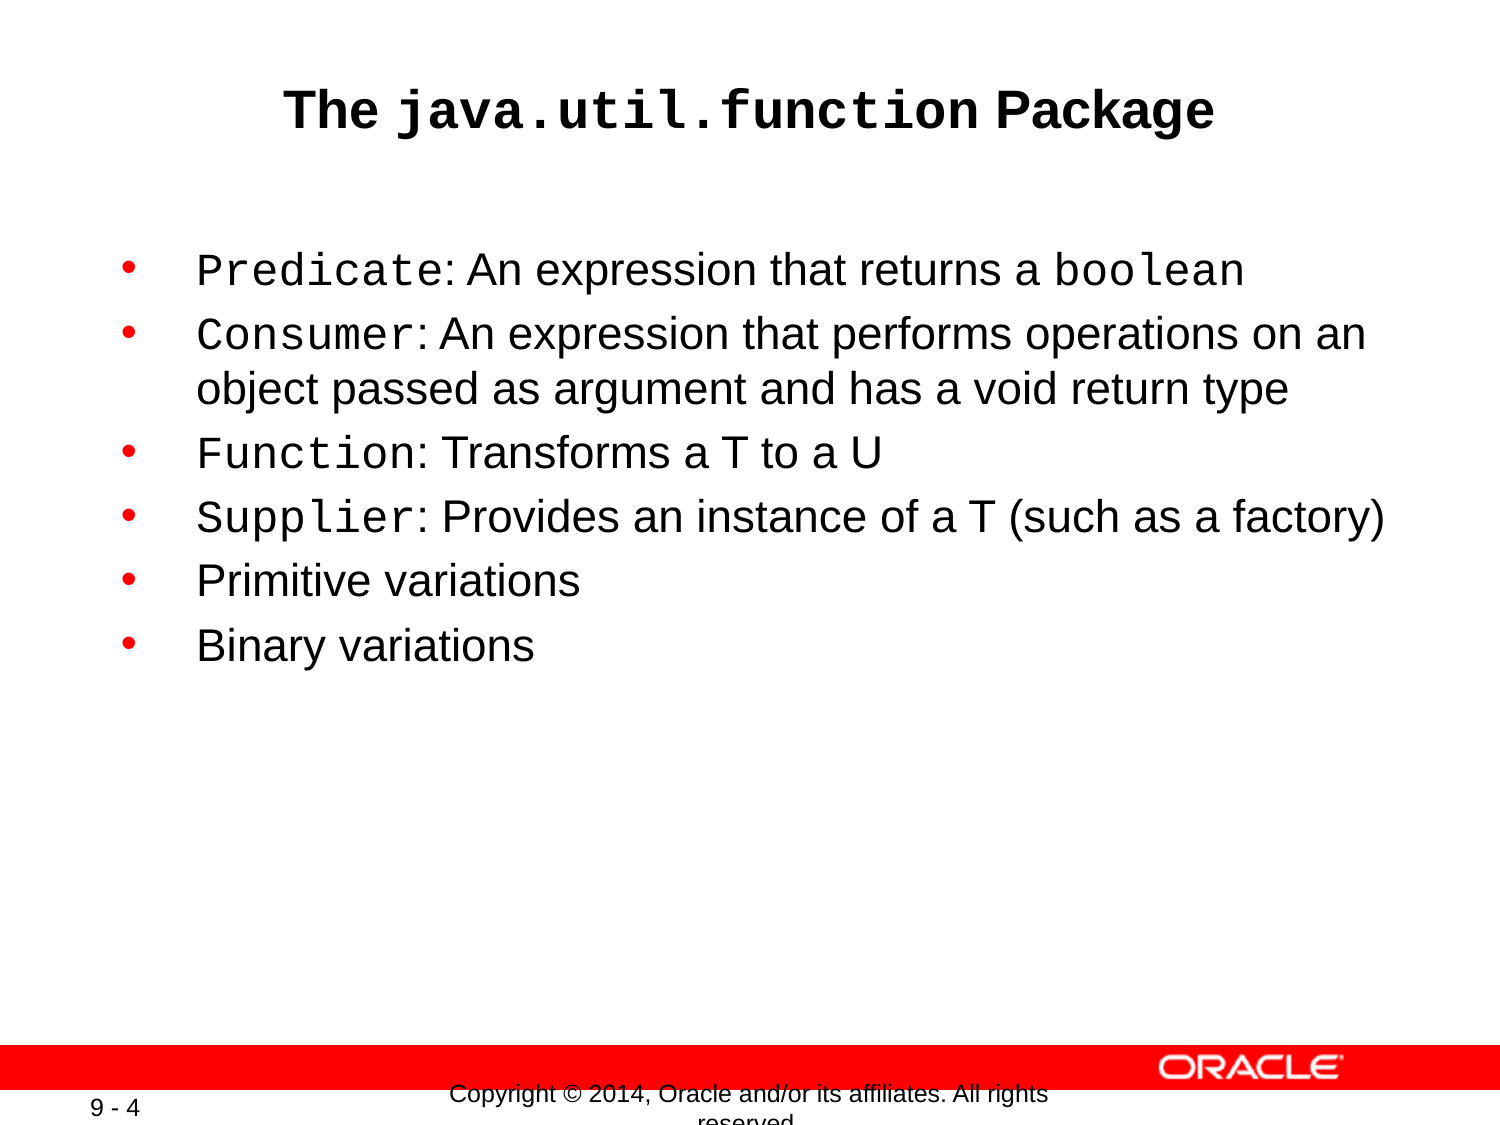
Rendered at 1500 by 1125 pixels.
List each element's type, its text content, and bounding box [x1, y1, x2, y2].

list Predicate: An expression that returns a boolean Consumer: An expression that performs operations on an object passed as argument and has a void return type Function: Transforms a T to a U Supplier: Provides an instance of a T (such as a factory) Primitive variations Binary variations [99, 237, 1399, 686]
picture [0, 1045, 1500, 1090]
title The java.util.function Package [99, 72, 1399, 216]
